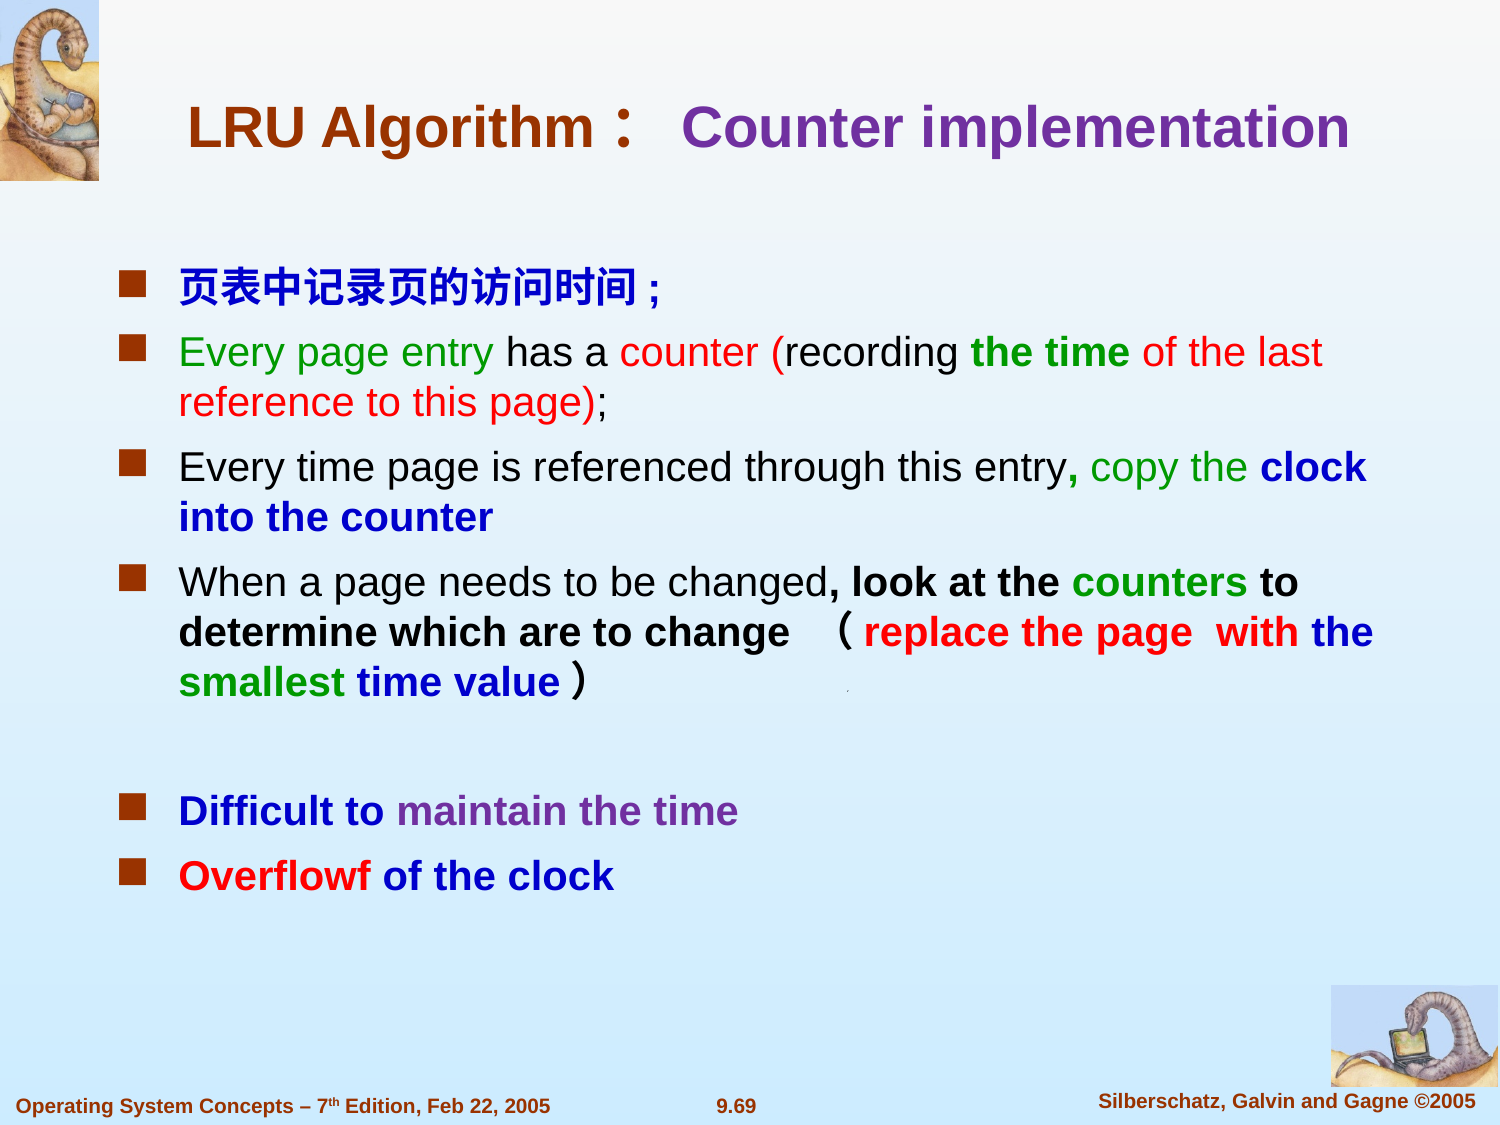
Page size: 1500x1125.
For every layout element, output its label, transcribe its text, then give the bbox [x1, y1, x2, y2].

picture [0, 0, 99, 181]
title LRU Algorithm：Counter implementation [107, 66, 1432, 167]
list 页表中记录页的访问时间; Every page entry has a counter (recording the time of the last reference to this page); Every time page is referenced through this entry, copy the clock into the counter When a page needs to be changed, look at the counters to determine which are to change （replace the page with the smallest time value） Difficult to maintain the time Overflowf of the clock [107, 253, 1451, 1049]
picture [1331, 985, 1498, 1087]
